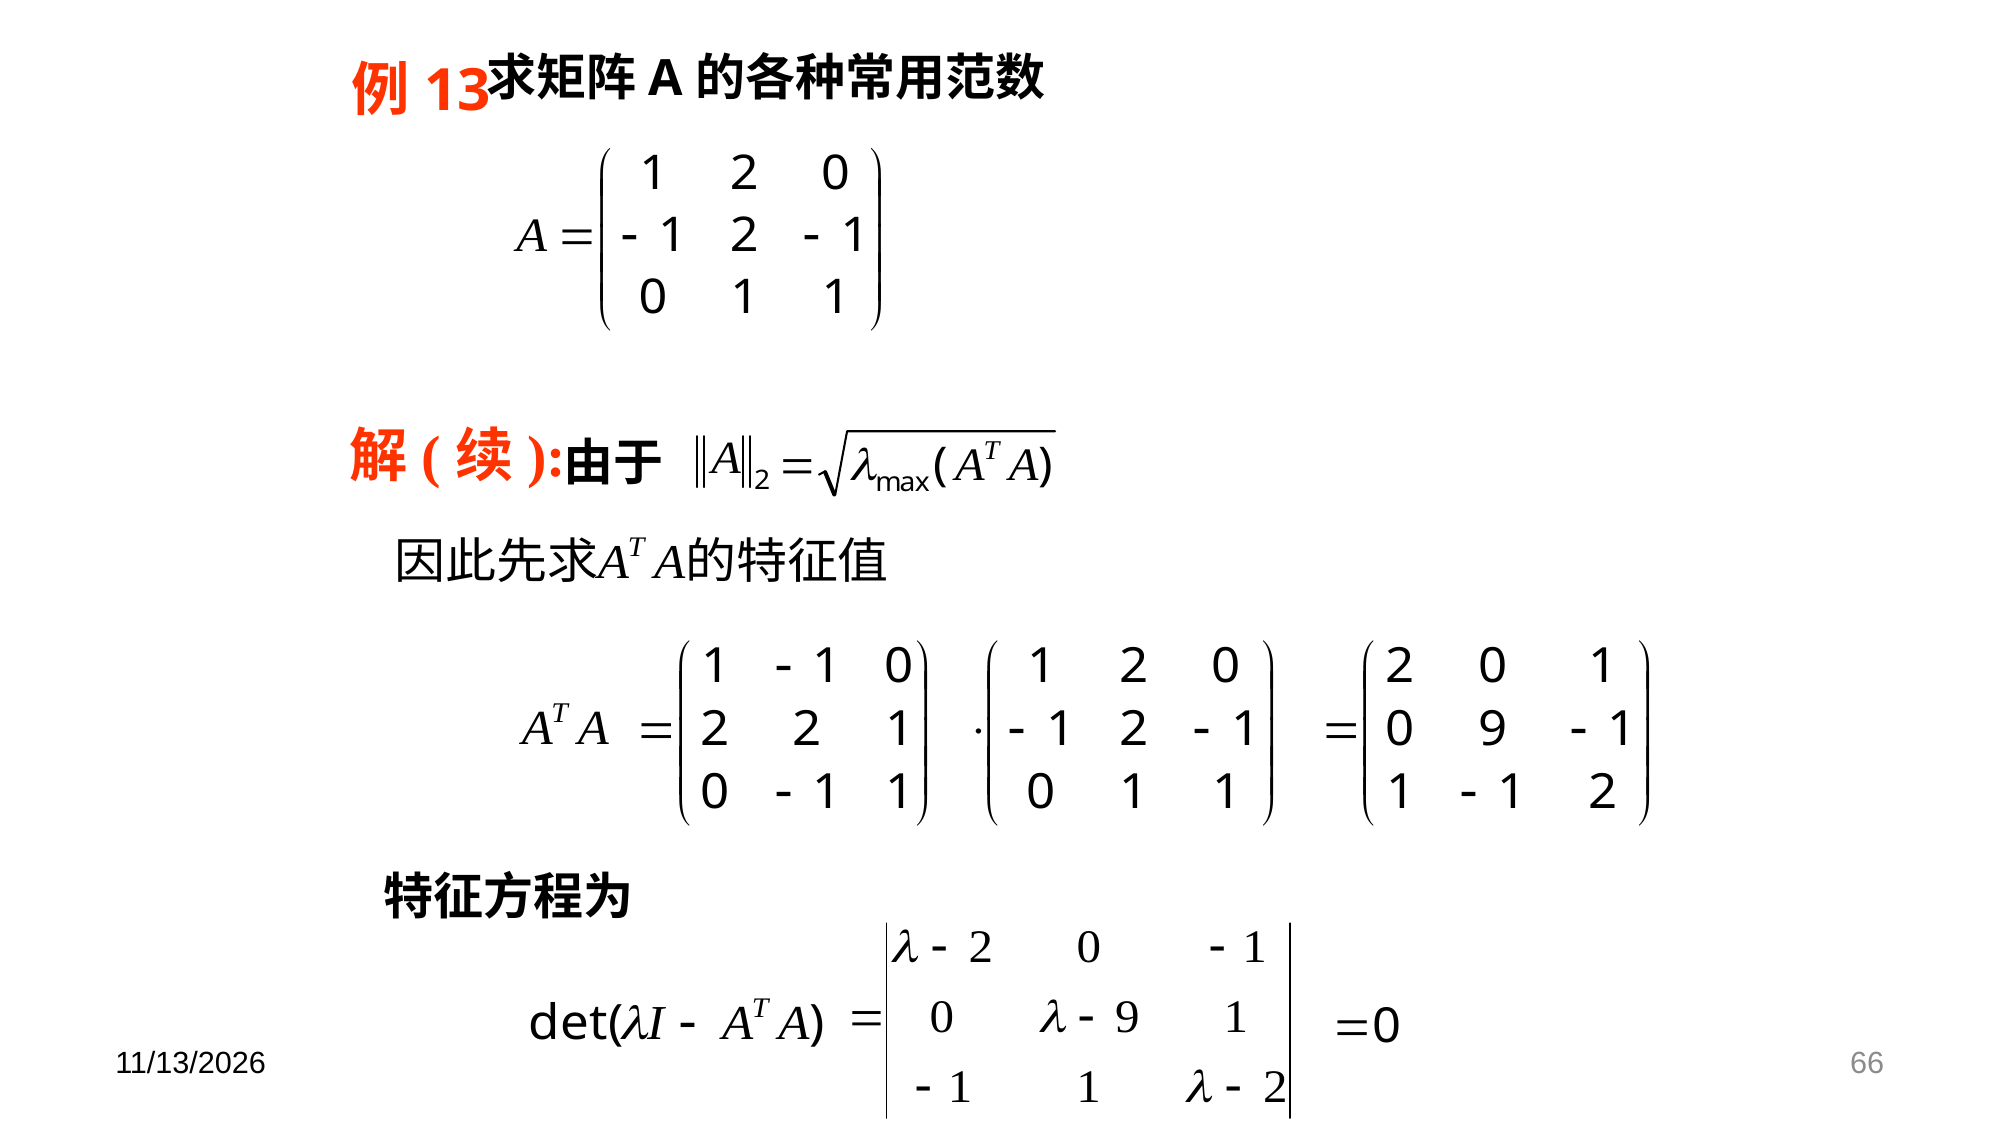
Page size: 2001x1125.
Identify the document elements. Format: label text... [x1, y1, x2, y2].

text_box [840, 915, 1300, 1125]
text_box 求矩阵A的各种常用范数 [471, 38, 1060, 114]
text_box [504, 139, 896, 340]
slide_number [100, 1035, 544, 1088]
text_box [687, 426, 771, 501]
slide_number 66 [1456, 1035, 1900, 1088]
text_box 解(续): [334, 411, 581, 496]
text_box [1324, 997, 1406, 1056]
text_box 由于 [549, 422, 680, 498]
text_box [627, 631, 944, 835]
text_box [521, 986, 833, 1065]
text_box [509, 690, 617, 754]
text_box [391, 525, 898, 596]
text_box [771, 421, 1067, 508]
text_box 例13 [337, 44, 506, 129]
text_box 特征方程为 [368, 856, 649, 932]
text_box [958, 631, 1287, 836]
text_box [1313, 631, 1667, 835]
